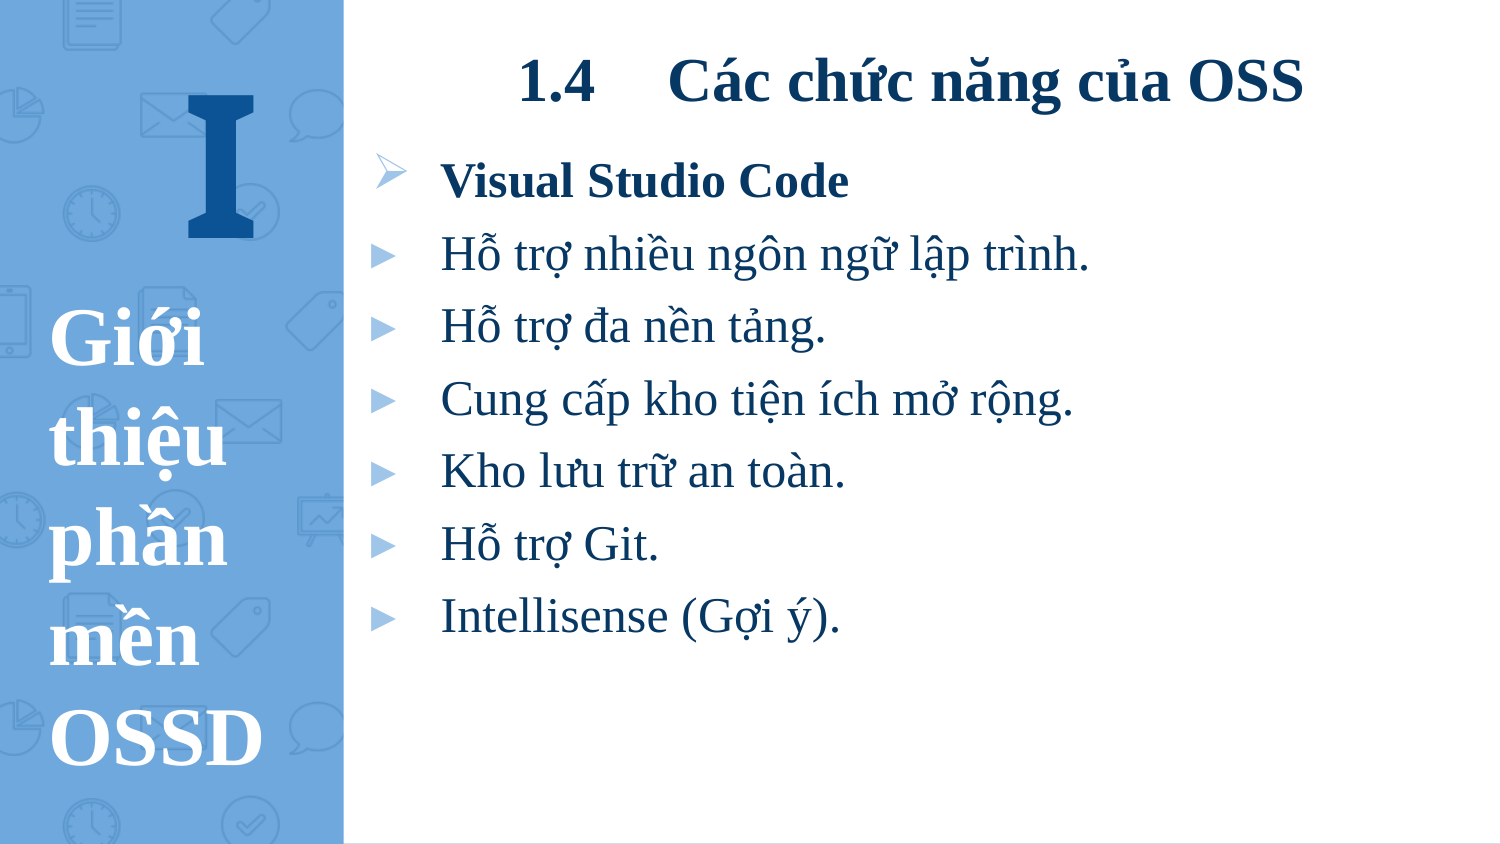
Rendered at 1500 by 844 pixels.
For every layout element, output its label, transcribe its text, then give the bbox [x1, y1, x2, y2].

slide_number I [17, 23, 315, 230]
title Giới thiệu phần mền OSSD [33, 266, 315, 782]
text_box Visual Studio Code Hỗ trợ nhiều ngôn ngữ lập trình. Hỗ trợ đa nền tảng. Cung cấp kho tiện ích mở rộng. Kho lưu trữ an toàn. Hỗ trợ Git. Intellisense (Gợi ý). [350, 132, 1500, 844]
list 1.4 Các chức năng của OSS [452, 23, 1365, 132]
